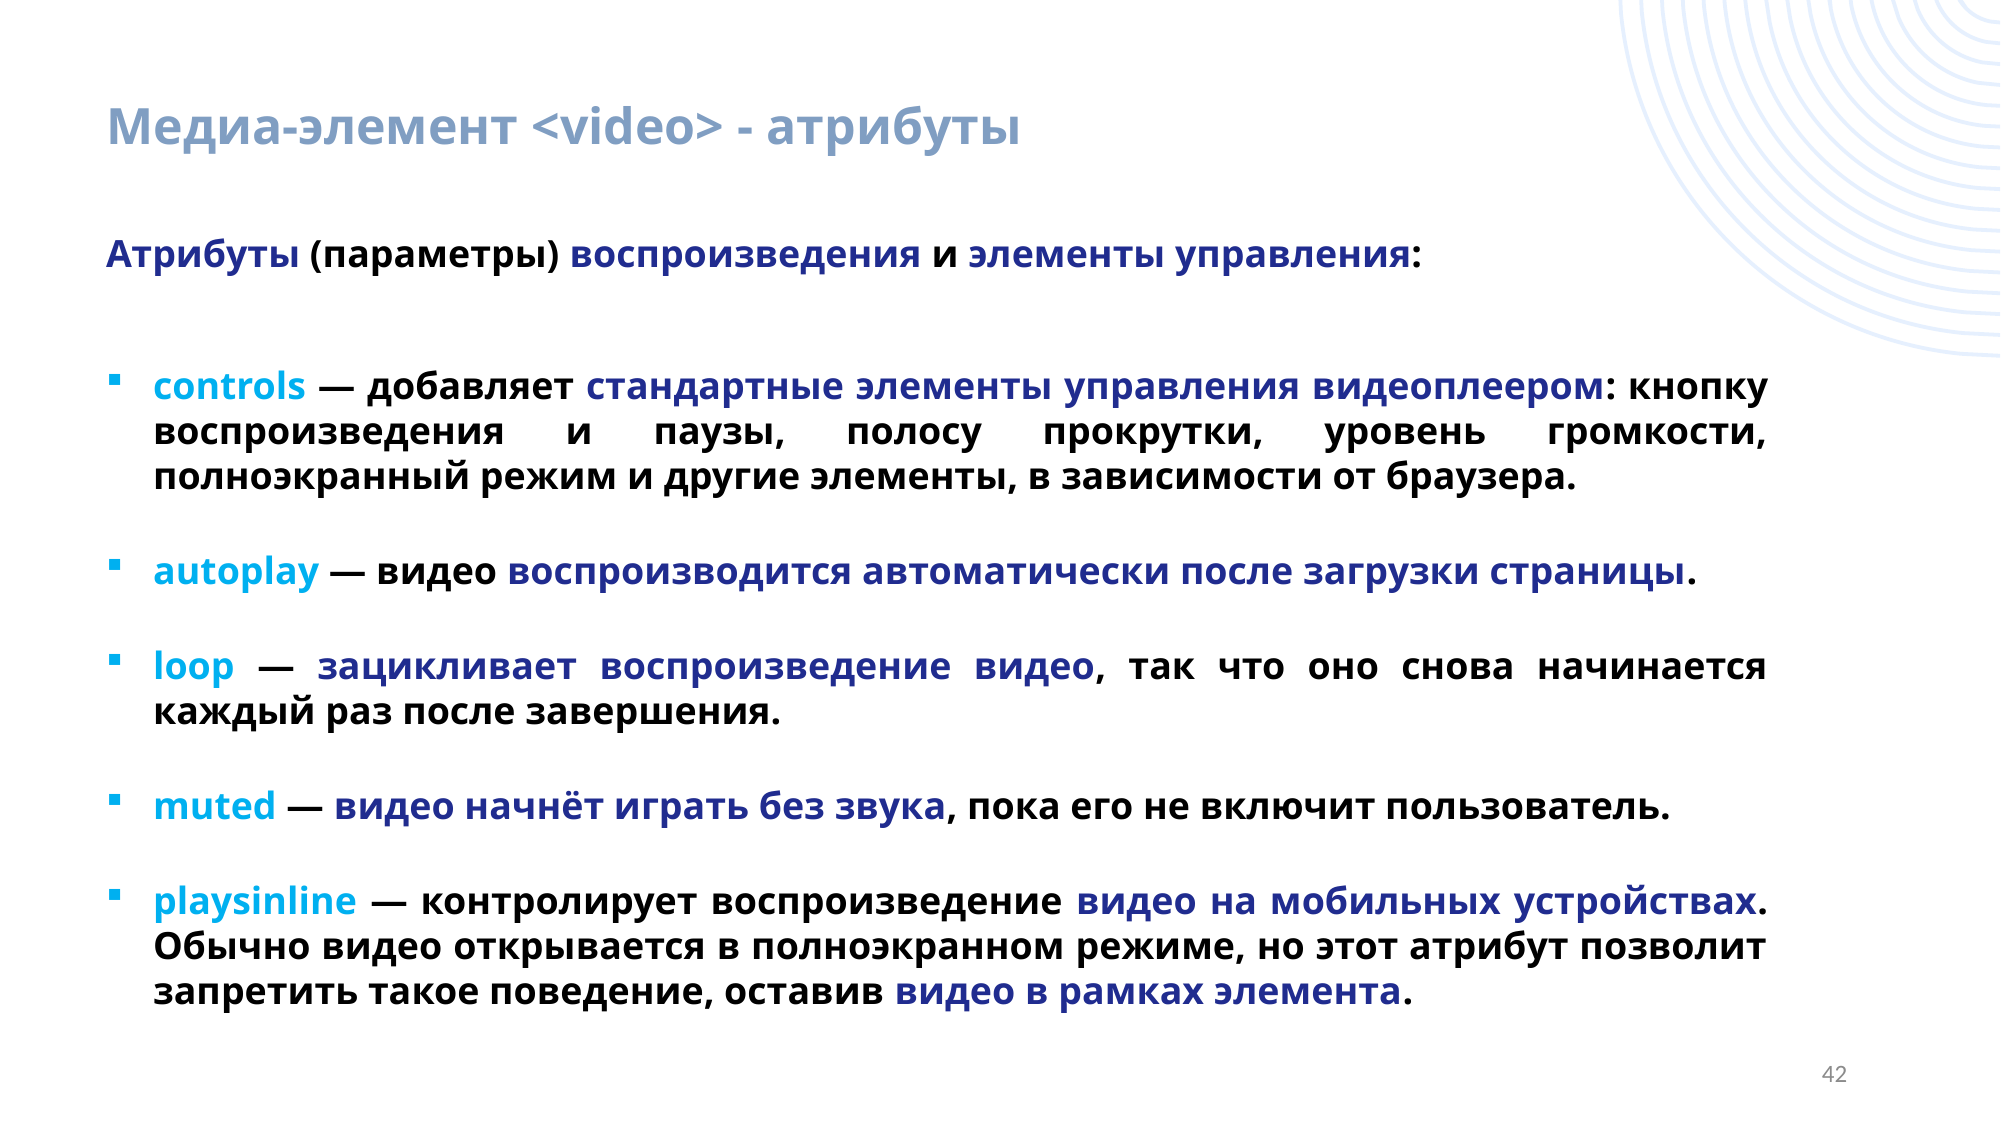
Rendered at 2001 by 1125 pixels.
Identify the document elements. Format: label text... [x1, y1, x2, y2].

title Медиа-элемент <video> - атрибуты [91, 79, 1817, 170]
text_box Атрибуты (параметры) воспроизведения и элементы управления: controls — добавляет стандартные элементы управления видеоплеером: кнопку воспроизведения и паузы, полосу прокрутки, уровень громкости, полноэкранный режим и другие элементы, в зависимости от браузера. autoplay — видео воспроизводится автоматически после загрузки страницы. loop — зацикливает воспроизведение видео, так что оно снова начинается каждый раз после завершения. muted — видео начнёт играть без звука, пока его не включит пользователь. playsinline — контролирует воспроизведение видео на мобильных устройствах. Обычно видео открывается в полноэкранном режиме, но этот атрибут позволит запретить такое поведение, оставив видео в рамках элемента. [91, 222, 1783, 1020]
slide_number 42 [1412, 1042, 1863, 1103]
